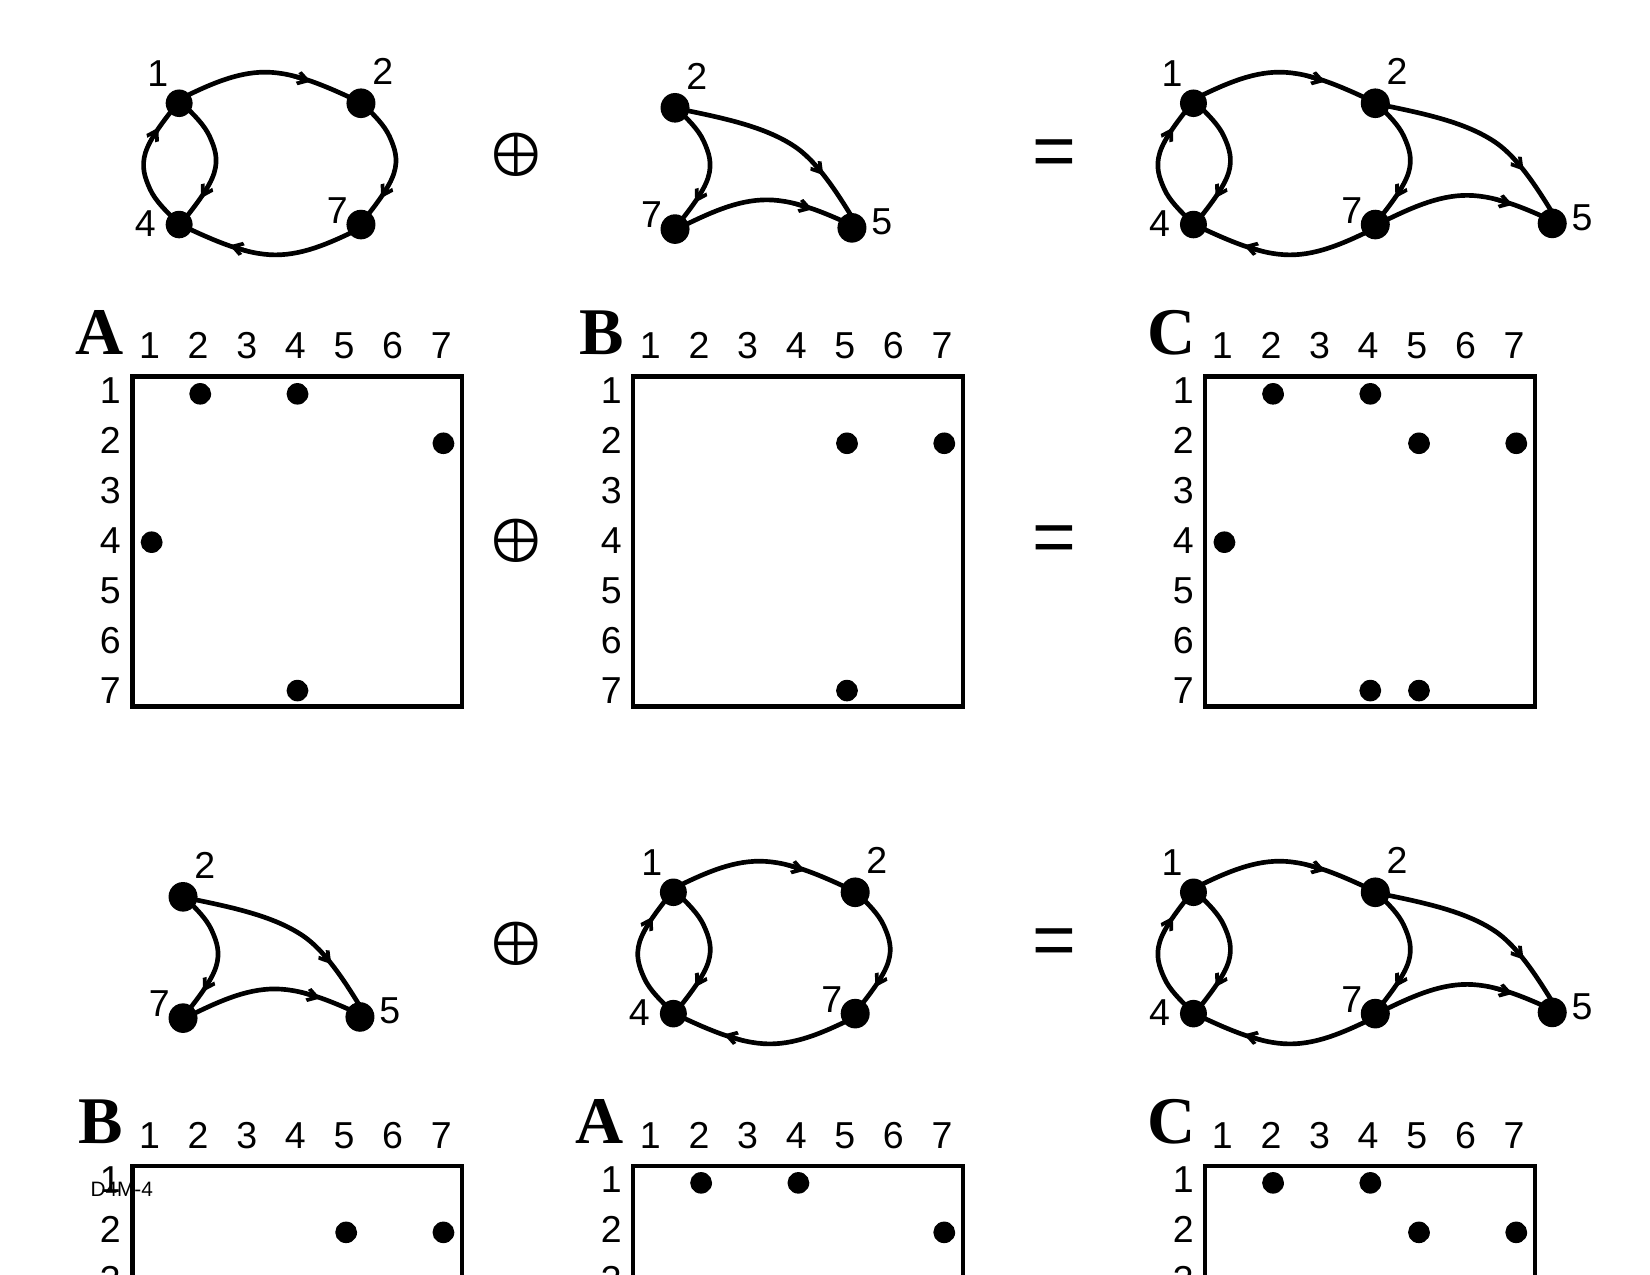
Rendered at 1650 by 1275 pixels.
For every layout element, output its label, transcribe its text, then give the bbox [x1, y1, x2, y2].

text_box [625, 44, 908, 251]
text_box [119, 39, 409, 256]
text_box = [1017, 480, 1112, 585]
text_box  [472, 480, 560, 585]
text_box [60, 281, 468, 719]
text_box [1133, 39, 1609, 256]
text_box  [471, 94, 599, 200]
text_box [565, 281, 969, 719]
text_box = [1017, 94, 1112, 200]
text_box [64, 828, 1609, 1275]
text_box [1133, 281, 1540, 719]
